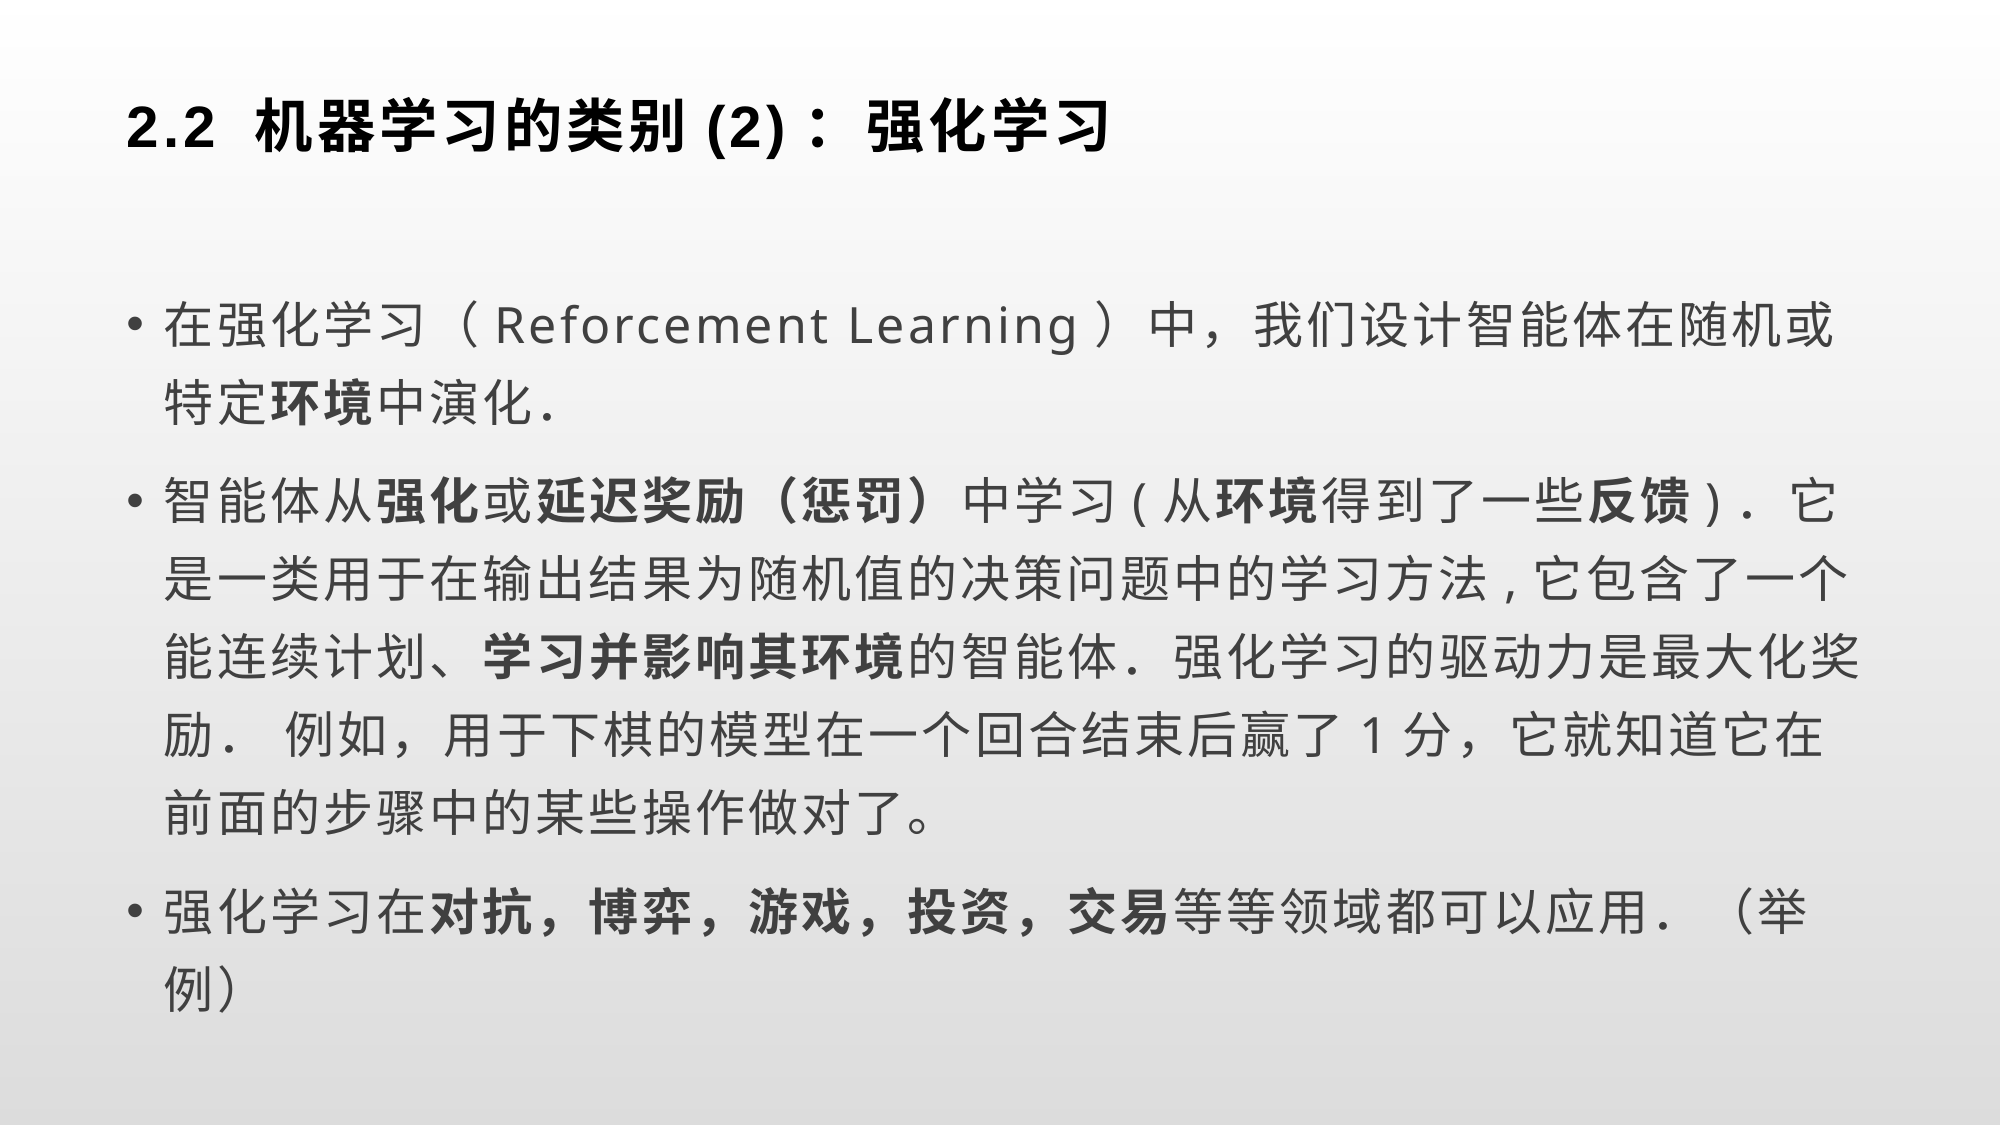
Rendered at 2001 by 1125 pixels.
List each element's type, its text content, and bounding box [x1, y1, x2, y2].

title 2.2 机器学习的类别(2)：强化学习 [109, 70, 1891, 178]
list 在强化学习（Reforcement Learning）中，我们设计智能体在随机或特定环境中演化． 智能体从强化或延迟奖励（惩罚）中学习(从环境得到了一些反馈)．它是一类用于在输出结果为随机值的决策问题中的学习方法,它包含了一个能连续计划、学习并影响其环境的智能体．强化学习的驱动力是最大化奖励． 例如，用于下棋的模型在一个回合结束后赢了1分，它就知道它在前面的步骤中的某些操作做对了。 强化学习在对抗，博弈，游戏，投资，交易等等领域都可以应用．（举例） [109, 214, 1891, 1042]
